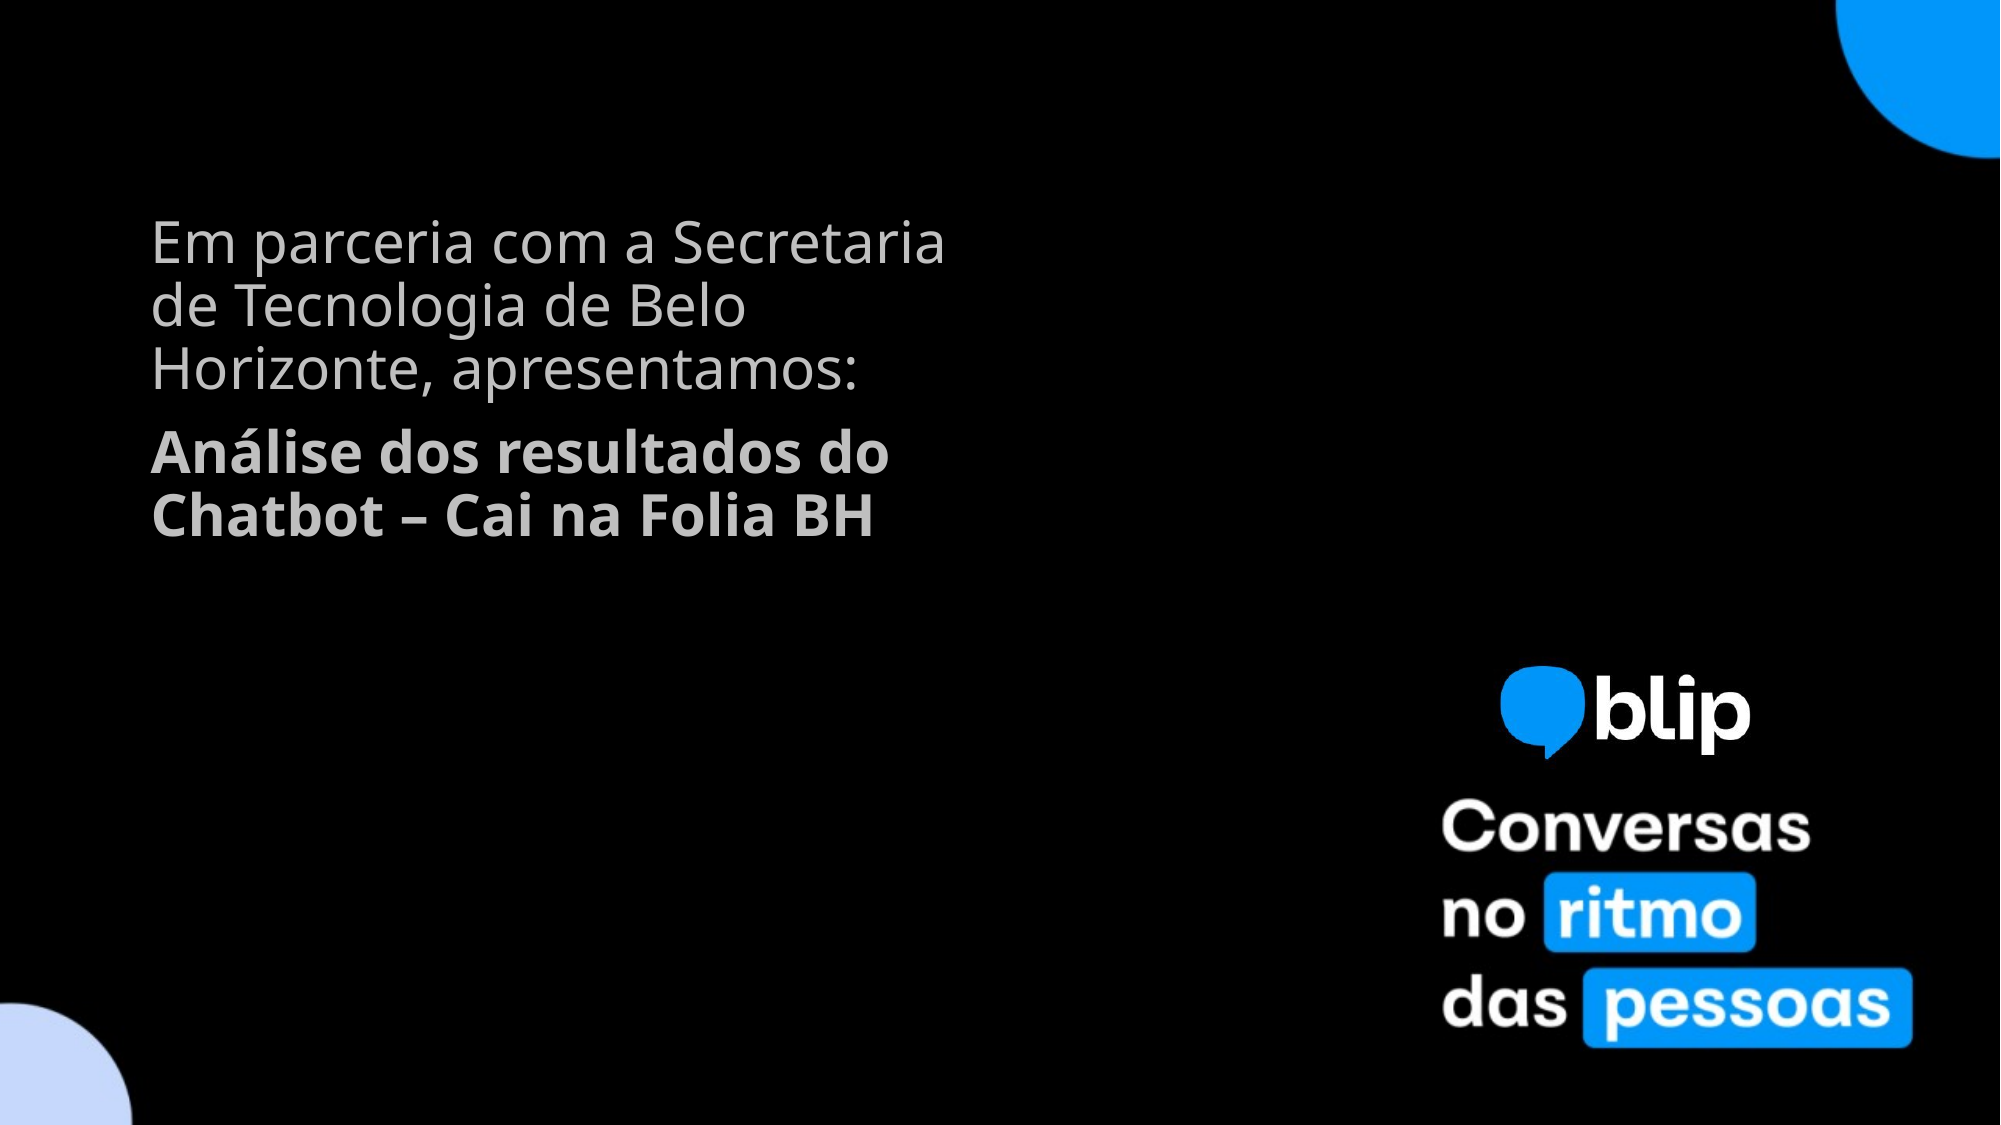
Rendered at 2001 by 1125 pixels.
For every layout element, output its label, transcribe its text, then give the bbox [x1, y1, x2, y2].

list Em parceria com a Secretaria de Tecnologia de Belo Horizonte, apresentamos: Análise dos resultados do Chatbot – Cai na Folia BH [135, 205, 989, 868]
picture [1416, 640, 1947, 1075]
picture [1770, 0, 2000, 299]
picture [0, 826, 205, 1125]
